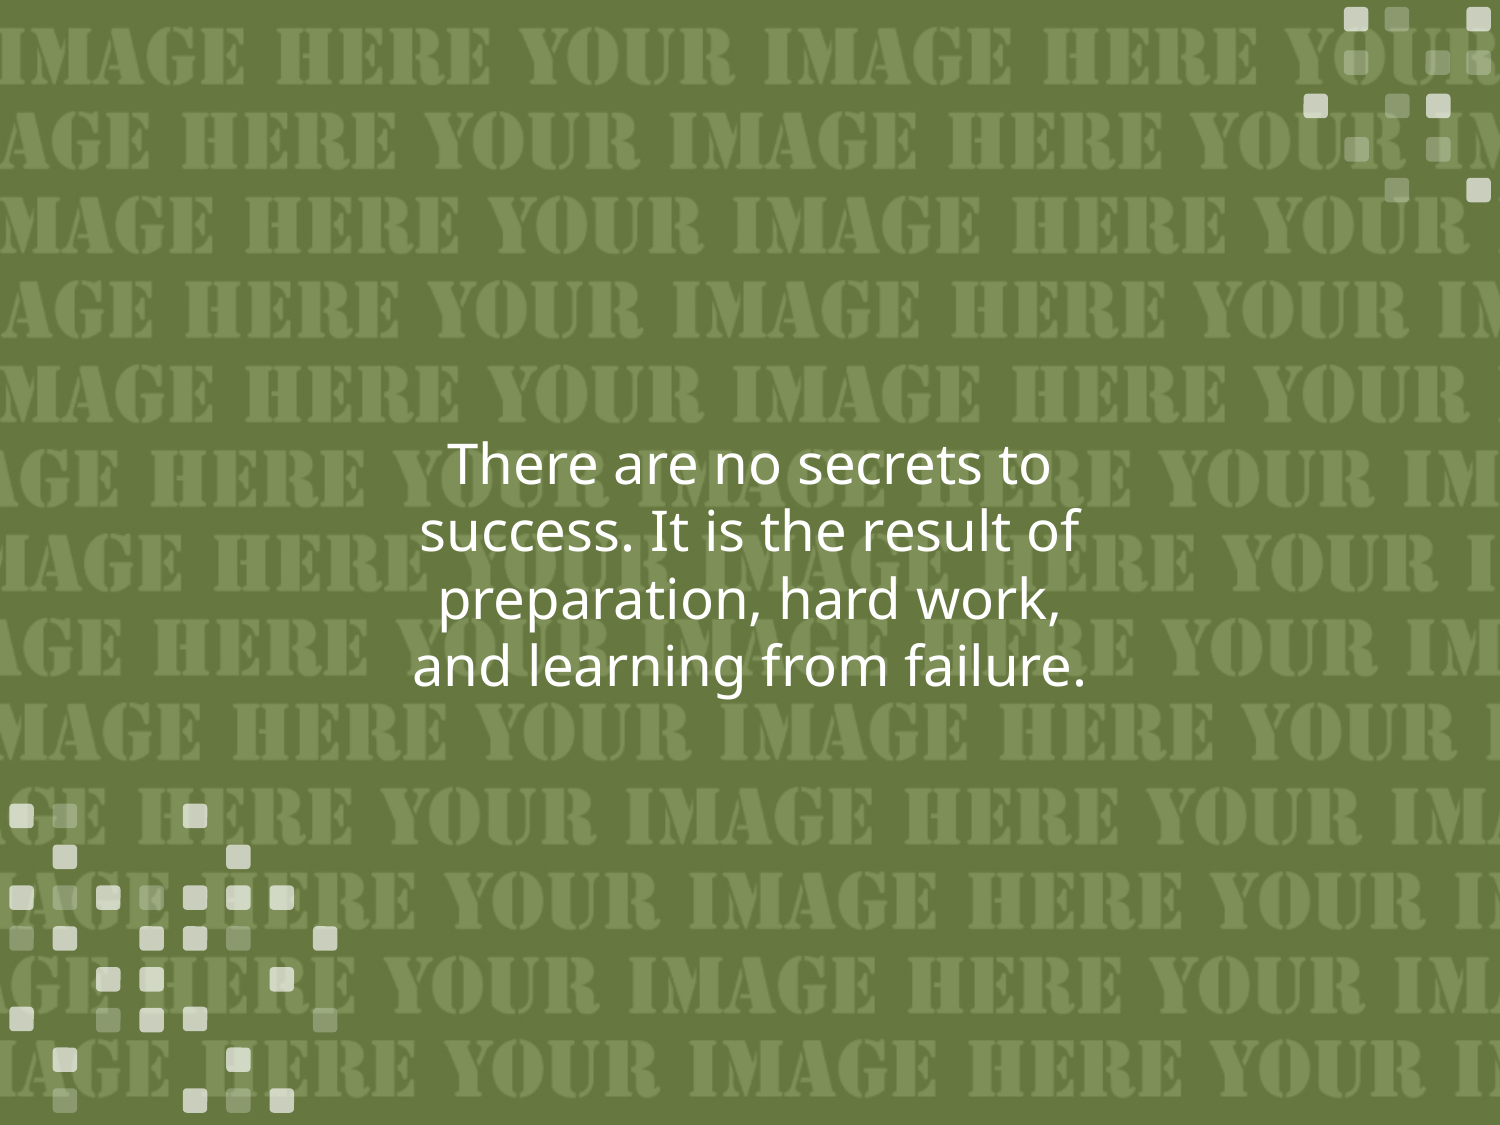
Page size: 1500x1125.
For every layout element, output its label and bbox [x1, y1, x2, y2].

text_box [9, 803, 338, 1113]
picture [0, 0, 1500, 1125]
text_box [1299, 10, 1495, 199]
